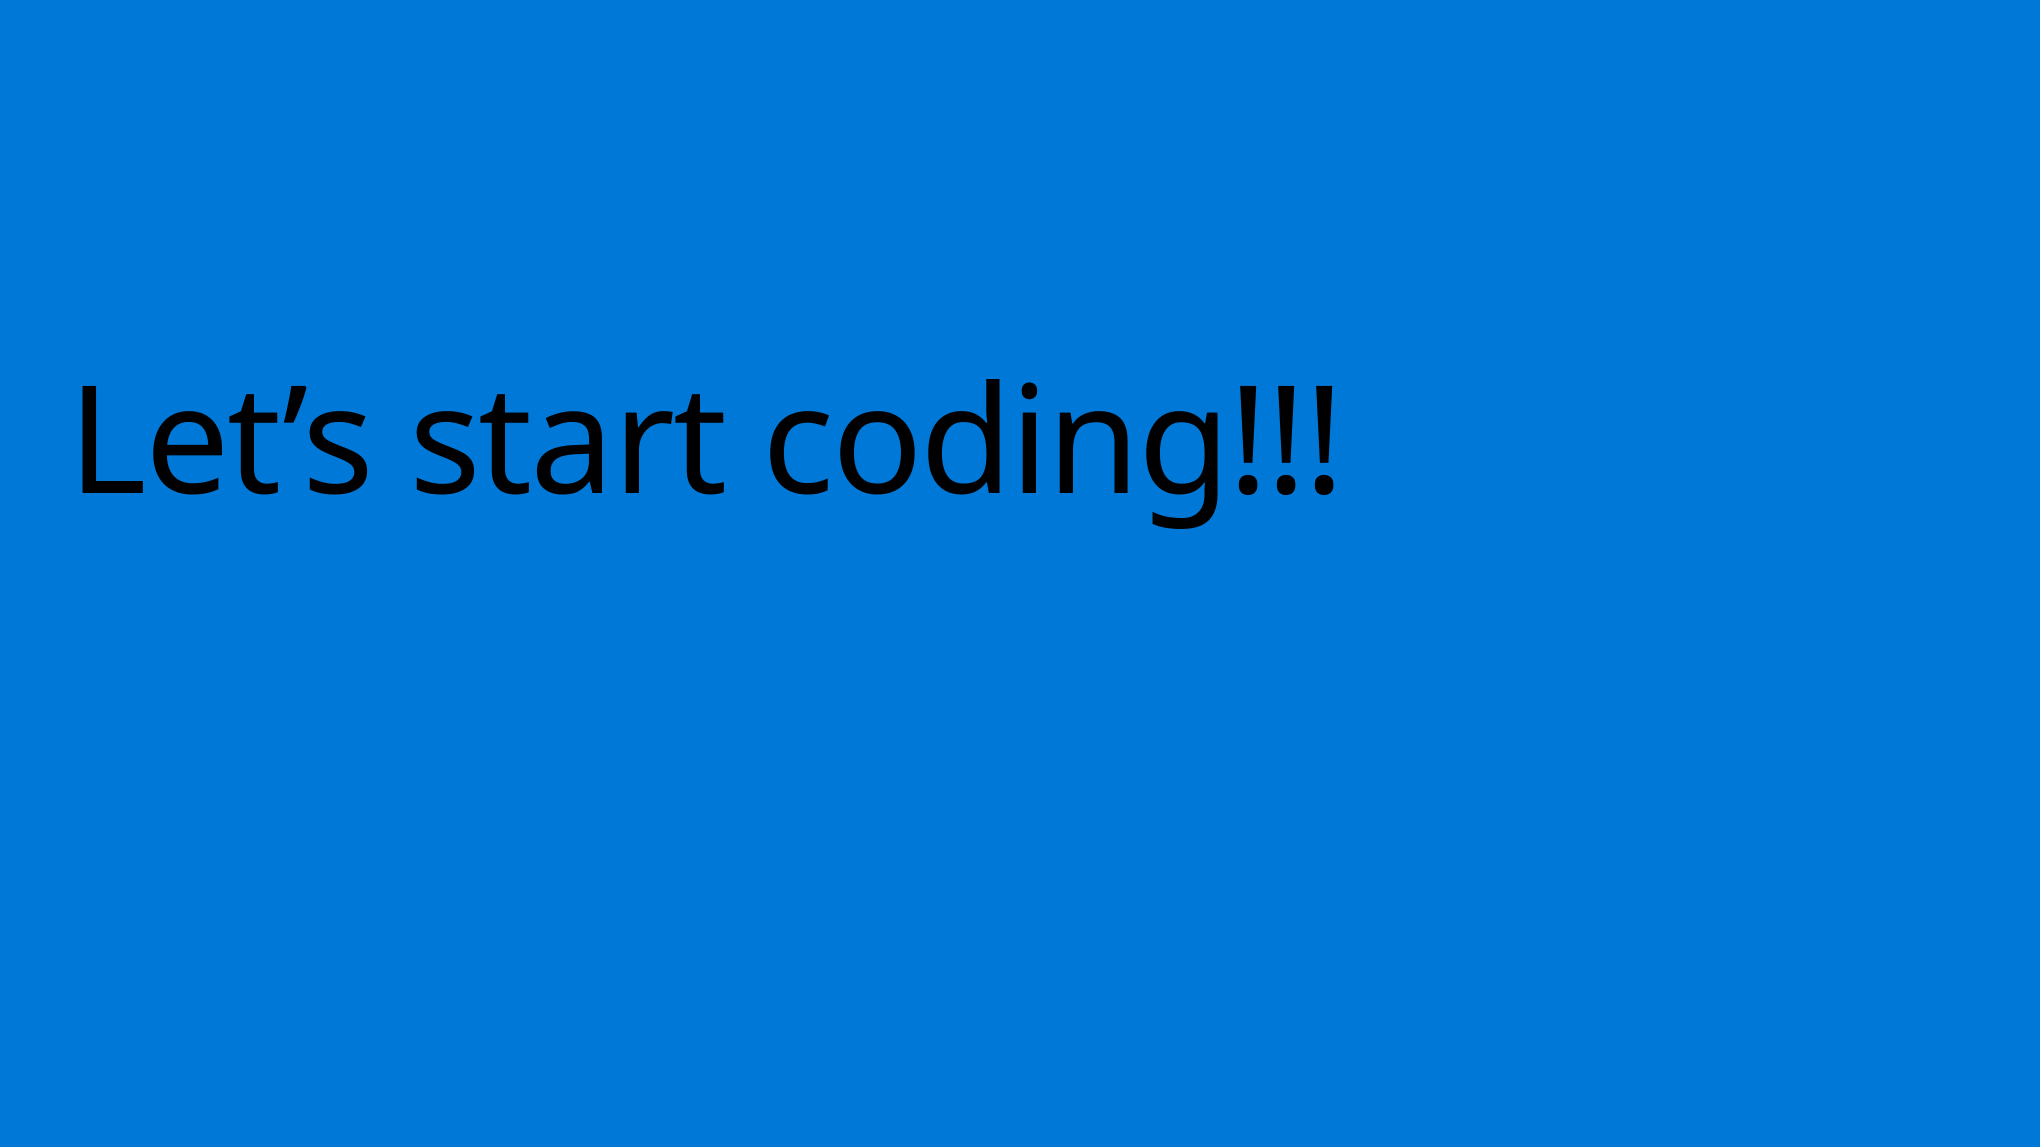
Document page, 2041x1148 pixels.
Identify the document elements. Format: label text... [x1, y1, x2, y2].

title Let’s start coding!!! [45, 348, 1996, 543]
